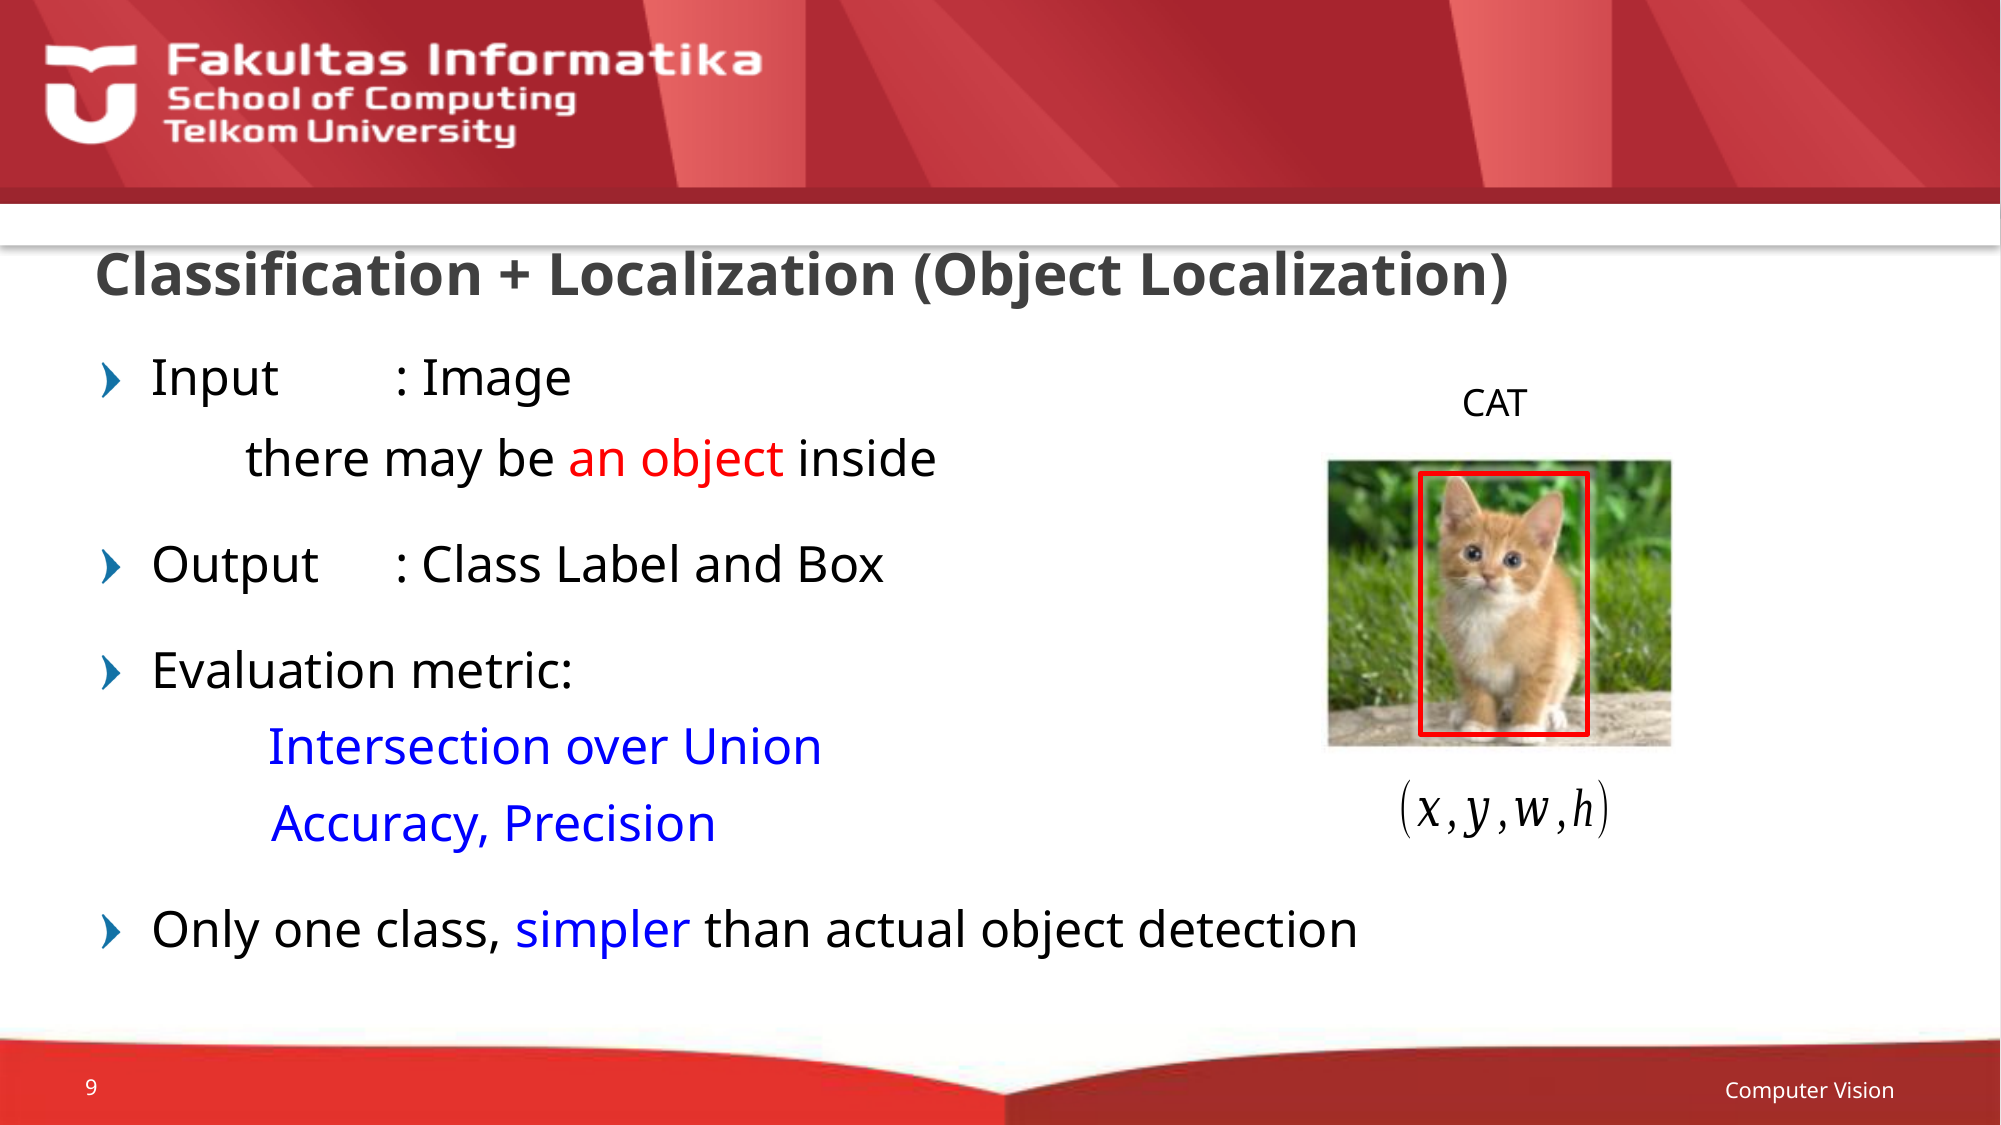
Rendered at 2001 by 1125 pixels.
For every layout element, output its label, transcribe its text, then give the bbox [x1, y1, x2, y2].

picture [95, 903, 124, 951]
list Computer Vision [1185, 1058, 1911, 1119]
picture [95, 644, 124, 692]
picture [95, 538, 124, 586]
text_box CAT [1447, 371, 1551, 432]
title Classification + Localization (Object Localization) [79, 219, 1901, 325]
picture [0, 0, 2001, 1125]
slide_number 9 [85, 1058, 164, 1119]
picture [95, 351, 124, 400]
picture [1321, 452, 1677, 764]
